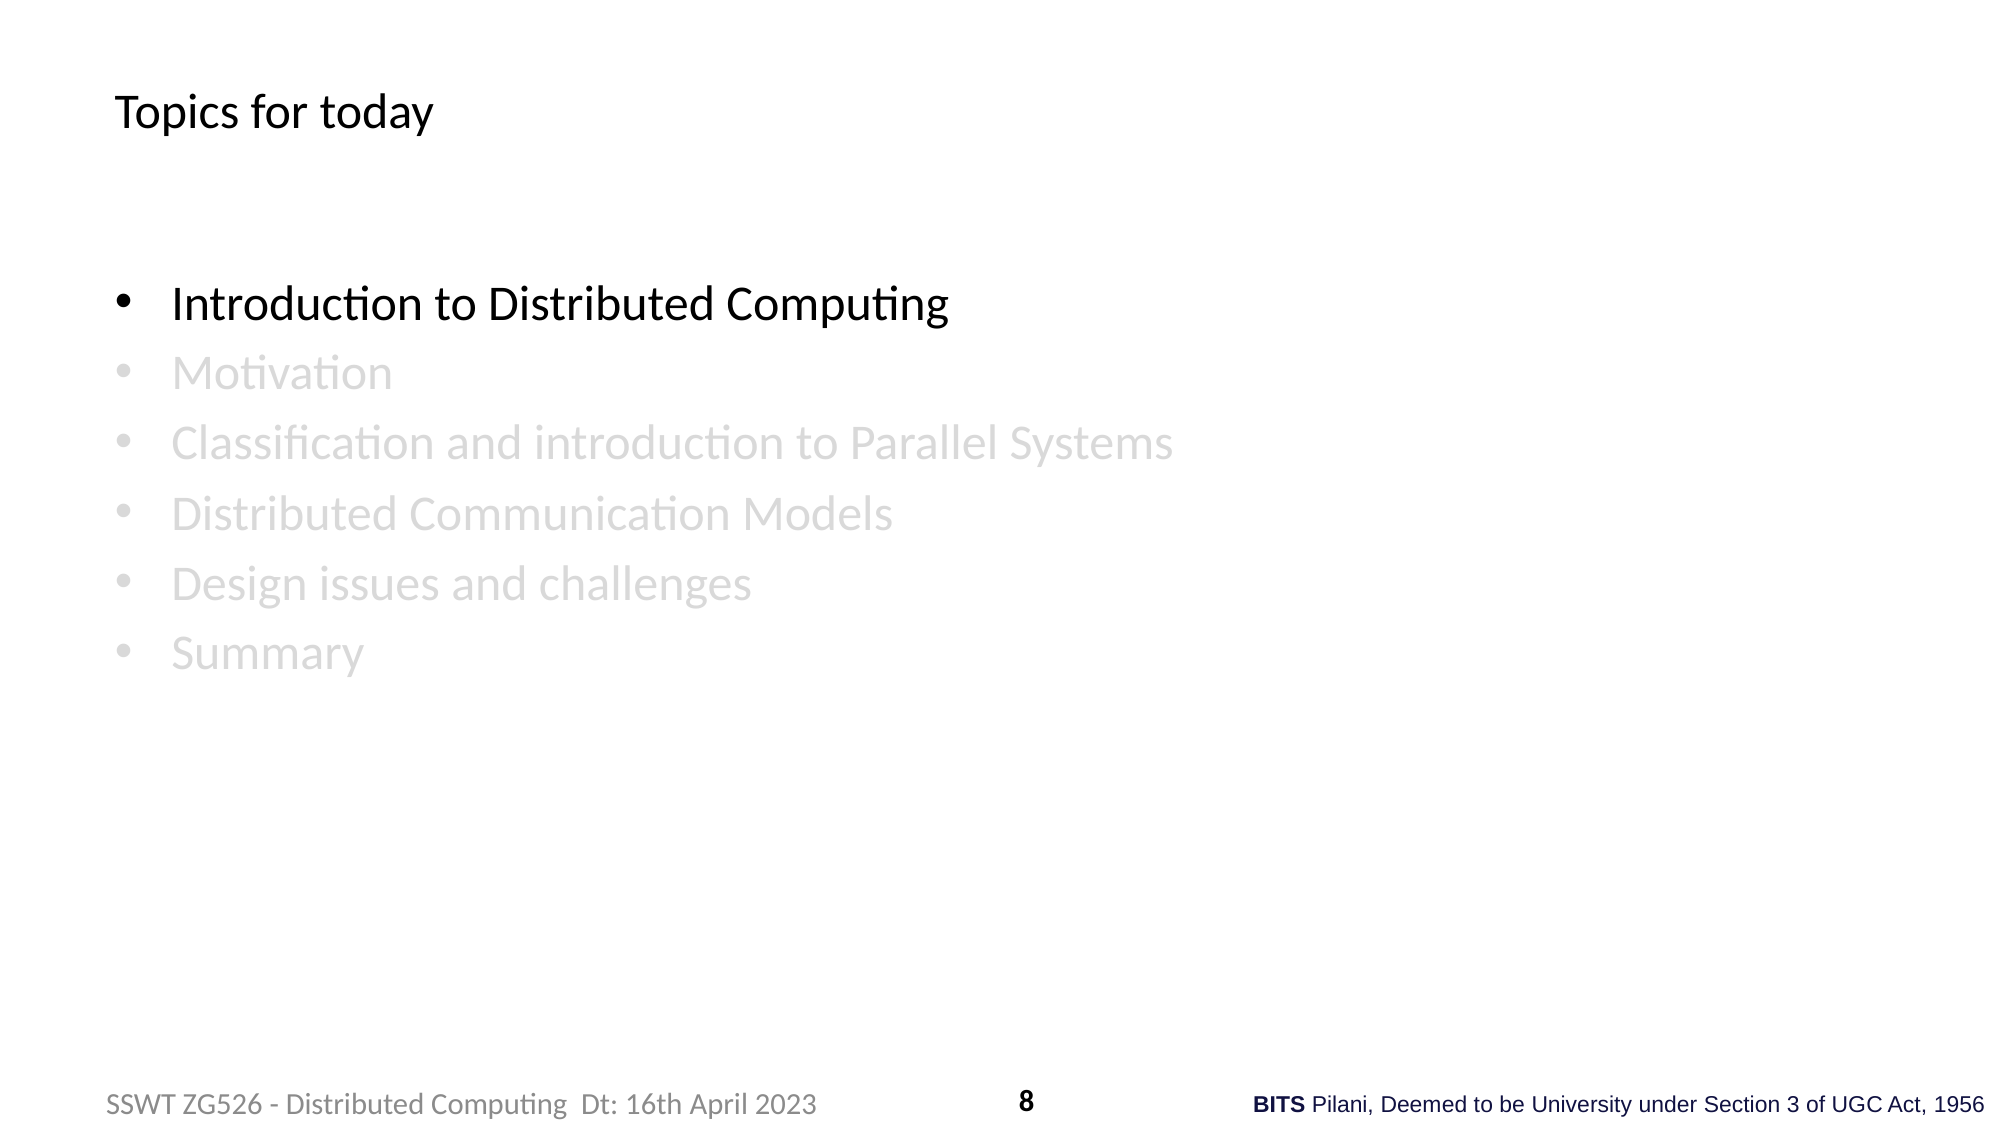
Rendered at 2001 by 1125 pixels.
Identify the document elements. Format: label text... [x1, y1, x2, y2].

footer SSWT ZG526 - Distributed Computing Dt: 16th April 2023 [91, 1072, 931, 1125]
slide_number 8 [931, 1069, 1050, 1125]
title Topics for today [99, 14, 1893, 203]
list Introduction to Distributed Computing Motivation Classification and introduction to Parallel Systems Distributed Communication Models Design issues and challenges Summary [99, 262, 1900, 1005]
footer SSWT ZG526 - Distributed Computing Dt: 16th April 2023 [1050, 1072, 1393, 1125]
